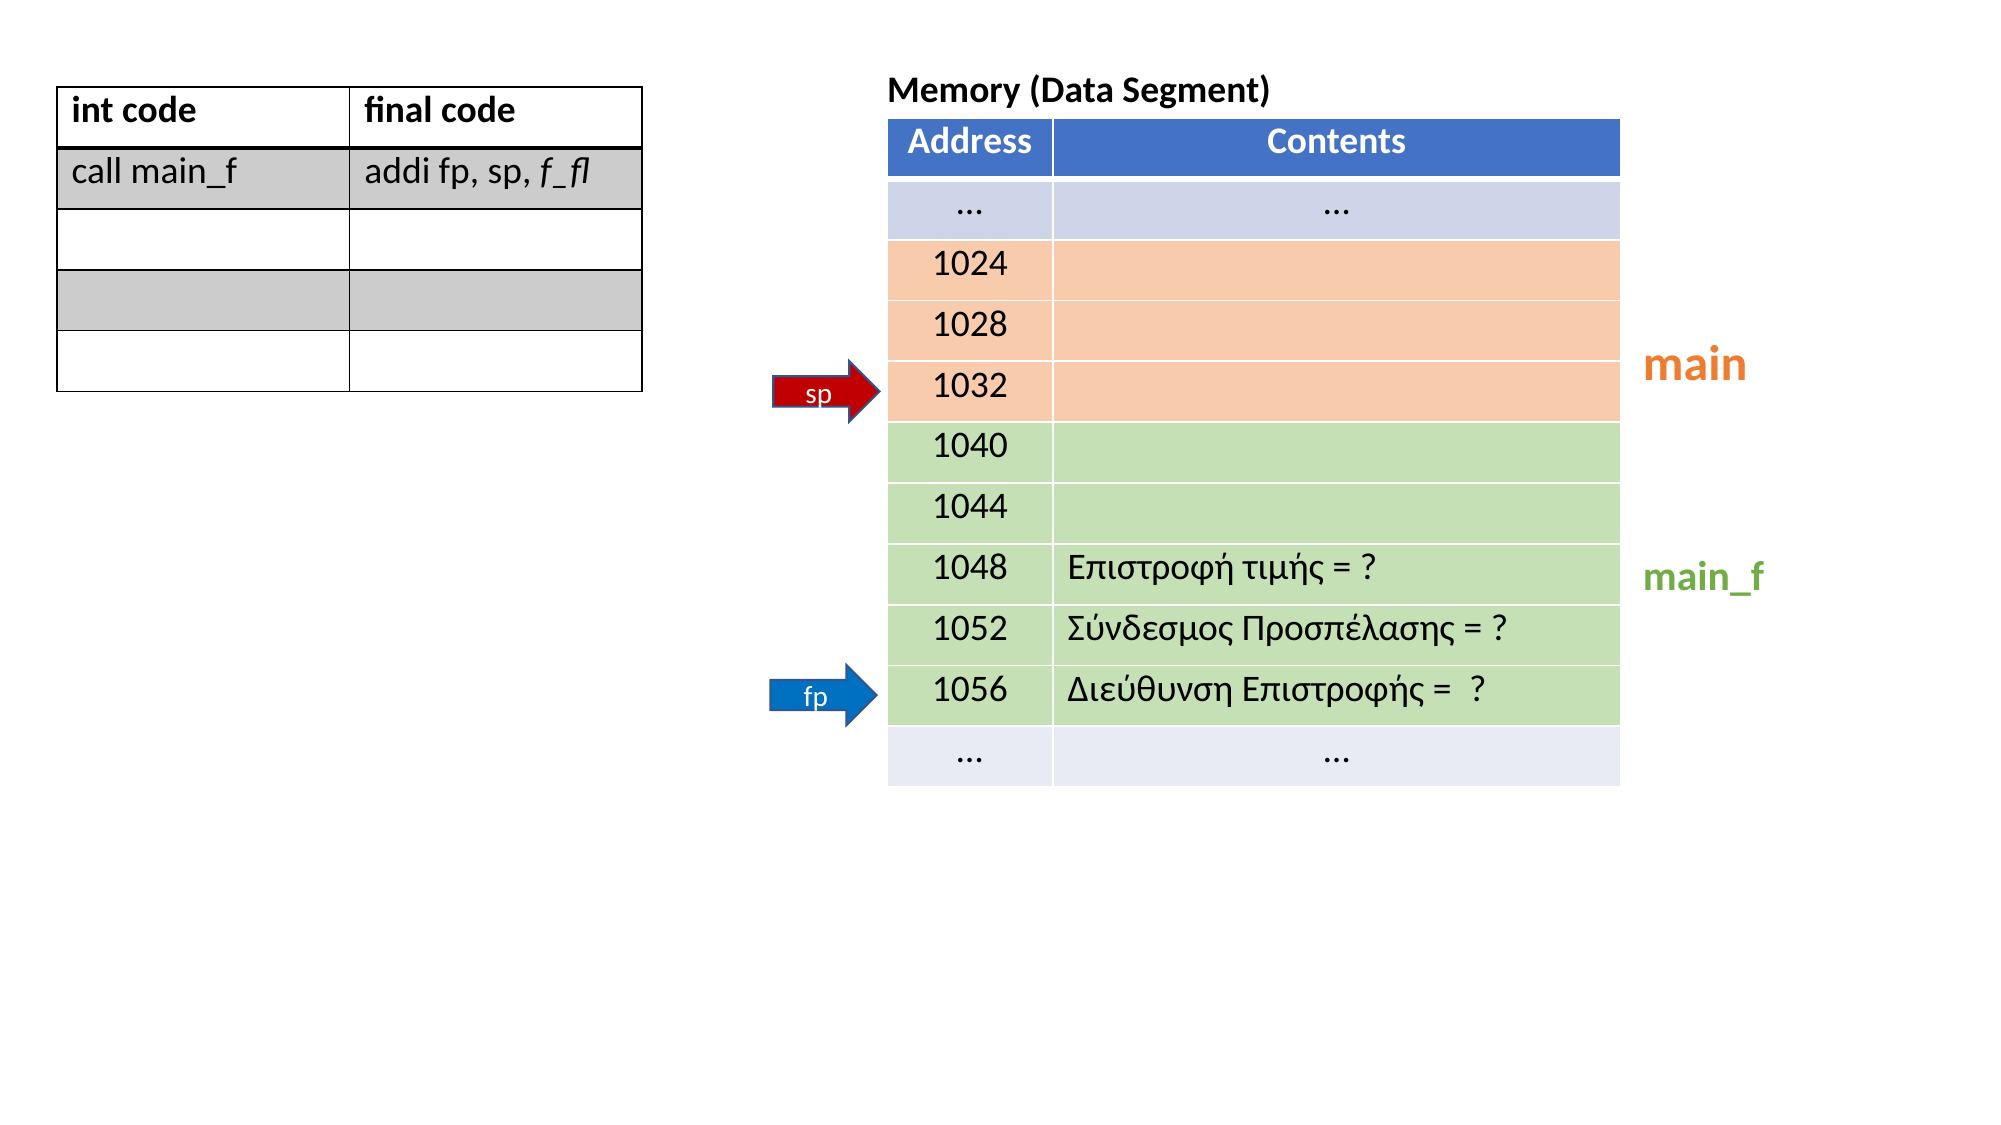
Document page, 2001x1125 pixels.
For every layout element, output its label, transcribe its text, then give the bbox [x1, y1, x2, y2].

table_cell [350, 271, 641, 330]
table_cell [1054, 241, 1620, 300]
table_cell 1024 [888, 241, 1052, 300]
table_cell 1032 [888, 362, 1052, 421]
table_cell … [888, 182, 1052, 239]
table_cell [350, 331, 641, 391]
table_header final code [350, 88, 641, 146]
table_cell 1056 [888, 666, 1052, 725]
table_header Contents [1054, 119, 1620, 176]
table_cell … [1054, 182, 1620, 239]
table_cell Σύνδεσμος Προσπέλασης = ? [1054, 606, 1620, 665]
table_header Address [888, 119, 1052, 176]
table_cell 1048 [888, 545, 1052, 604]
table_cell Διεύθυνση Επιστροφής = ? [1054, 666, 1620, 725]
table_cell 1044 [888, 484, 1052, 543]
text_box sp [772, 358, 882, 425]
text_box main [1628, 323, 1827, 398]
table_cell … [888, 727, 1052, 786]
table_cell addi fp, sp, f_fl [350, 150, 641, 208]
table_cell 1040 [888, 423, 1052, 482]
text_box fp [769, 662, 879, 728]
table_cell [1054, 484, 1620, 543]
table_cell … [1054, 727, 1620, 786]
table_cell [1054, 362, 1620, 421]
table_cell [1054, 301, 1620, 360]
table_cell Επιστροφή τιμής = ? [1054, 545, 1620, 604]
table_cell call main_f [58, 150, 349, 208]
text_box Memory (Data Segment) [872, 57, 1336, 118]
table_cell [1054, 423, 1620, 482]
table_cell [58, 331, 349, 391]
text_box main_f [1628, 541, 1827, 607]
table_header int code [58, 88, 349, 146]
table_cell 1028 [888, 301, 1052, 360]
table_cell 1052 [888, 606, 1052, 665]
table_cell [58, 271, 349, 330]
table_cell [58, 210, 349, 269]
table_cell [350, 210, 641, 269]
